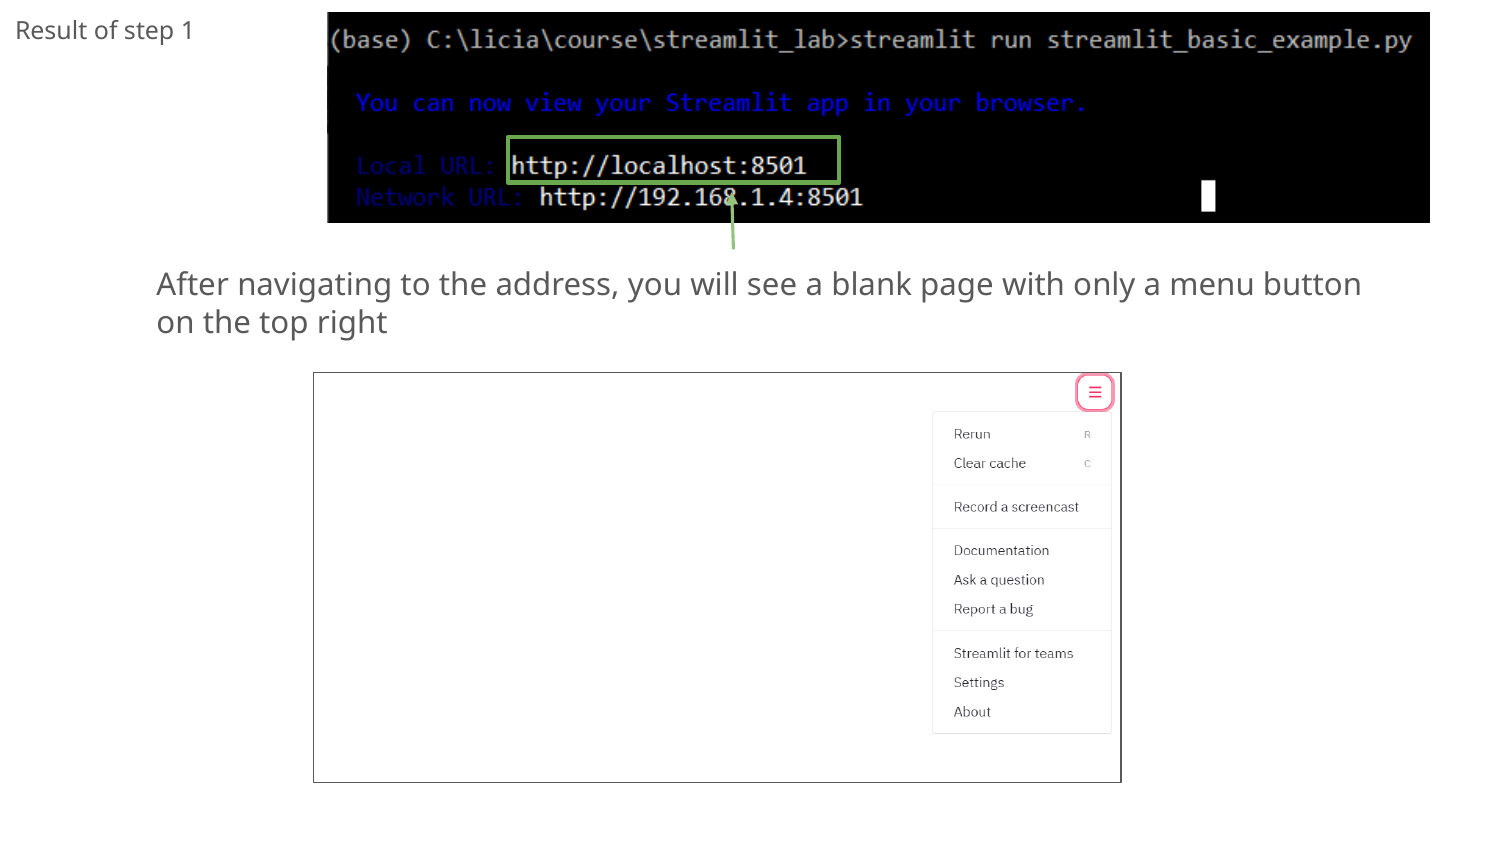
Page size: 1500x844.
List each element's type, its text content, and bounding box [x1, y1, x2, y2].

picture [313, 373, 1121, 782]
list After navigating to the address, you will see a blank page with only a menu button on the top right [66, 249, 1401, 393]
subtitle Result of step 1 [0, 0, 265, 65]
picture [327, 12, 1430, 223]
